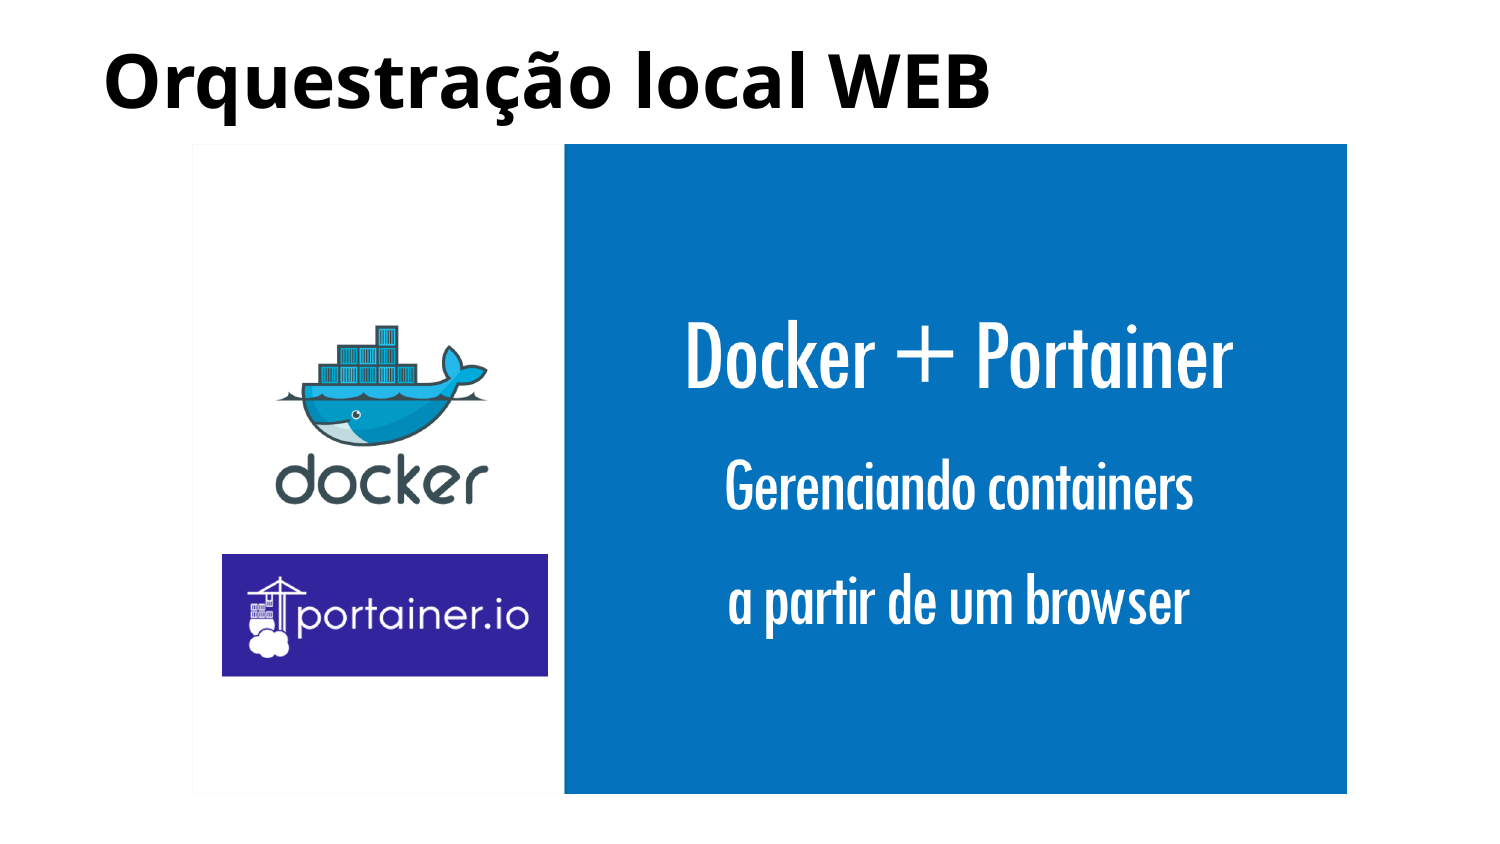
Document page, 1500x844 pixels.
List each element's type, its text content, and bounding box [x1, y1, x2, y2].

picture [192, 144, 1347, 794]
title Orquestração local WEB [87, 18, 1452, 145]
